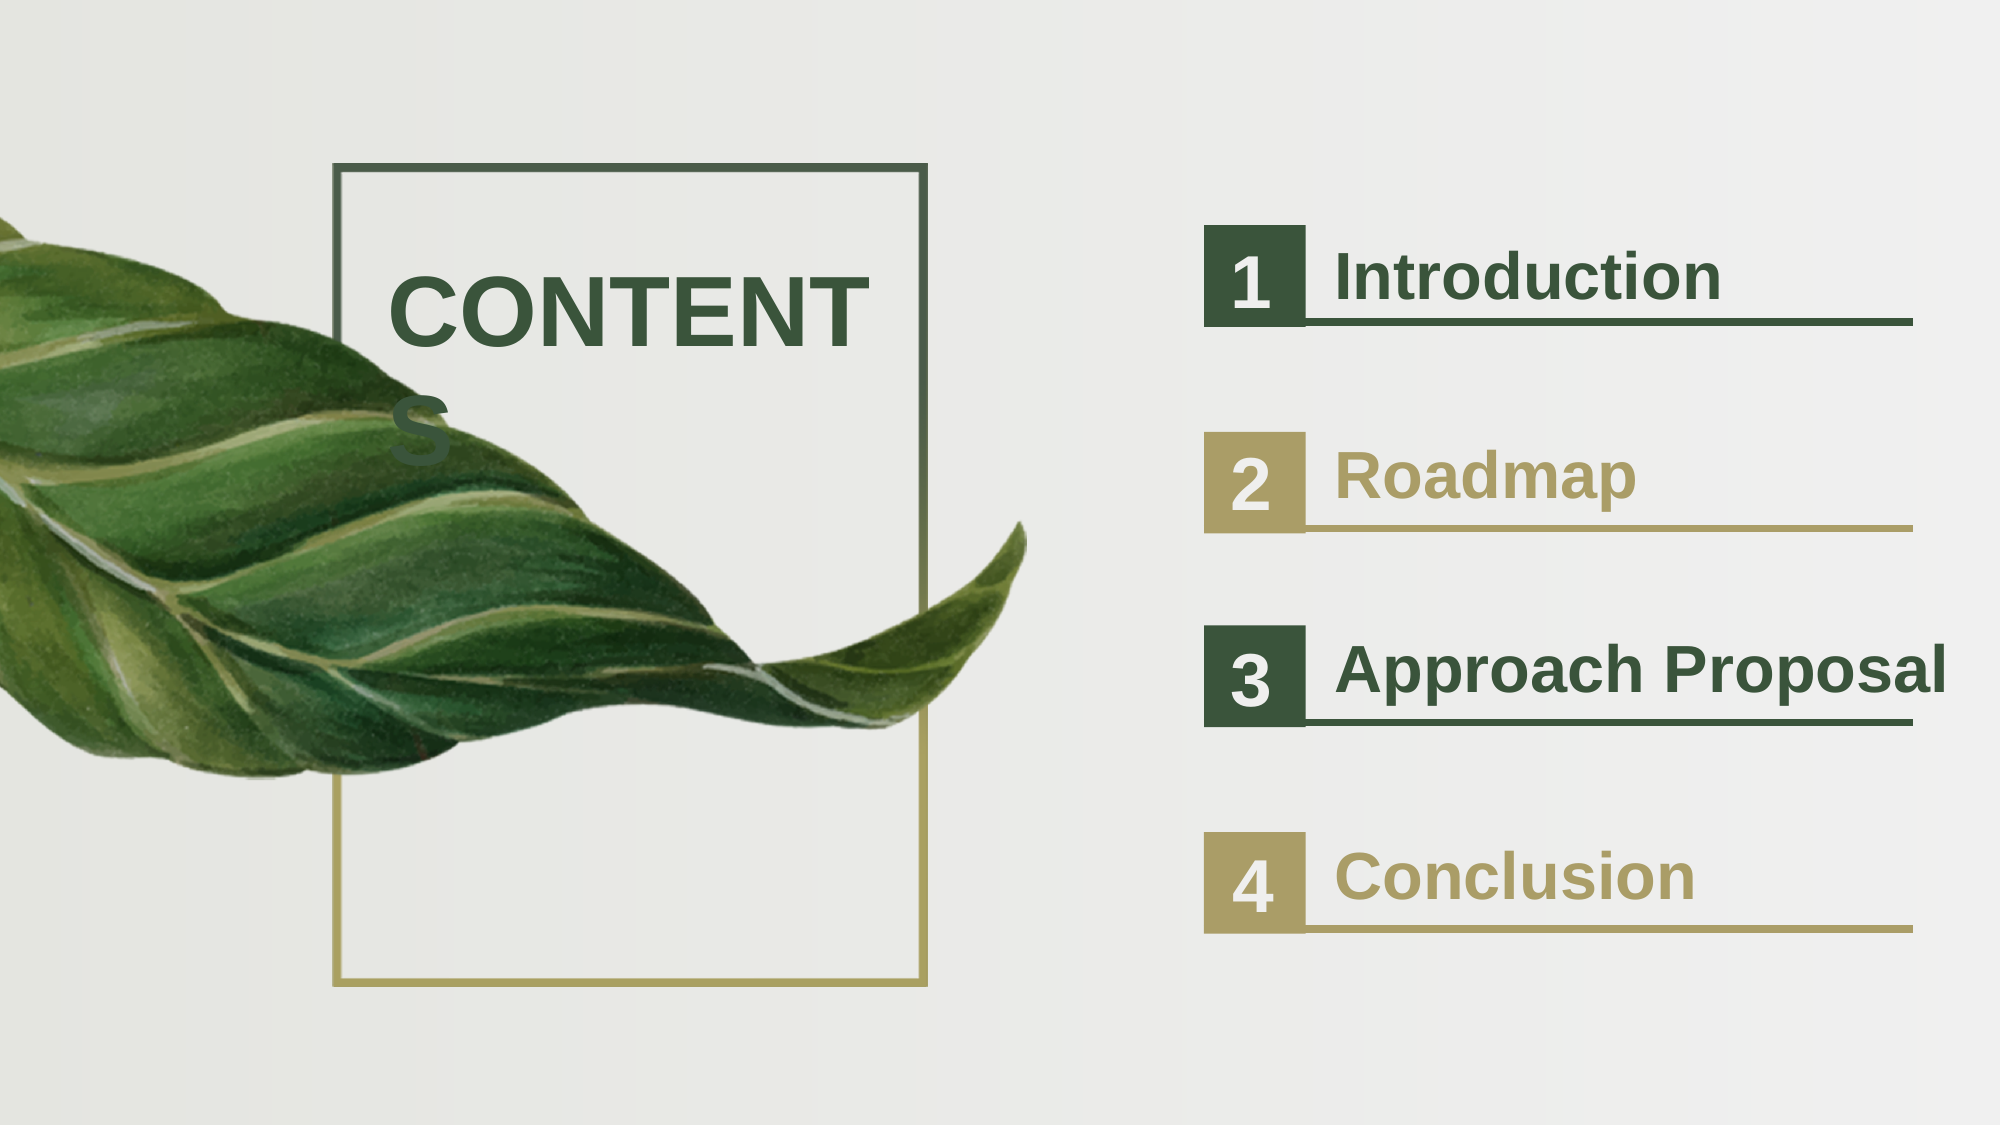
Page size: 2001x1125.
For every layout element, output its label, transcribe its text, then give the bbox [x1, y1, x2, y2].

text_box [1203, 831, 1217, 925]
text_box 1 [1215, 323, 1312, 332]
text_box 3 [1216, 623, 1312, 722]
text_box 4 [1217, 929, 1314, 936]
text_box 2 [1215, 427, 1312, 528]
text_box 4 [1217, 830, 1314, 928]
text_box 1 [1215, 226, 1312, 321]
text_box Approach Proposal [1319, 618, 2000, 714]
text_box Conclusion [1319, 825, 2000, 920]
text_box [1203, 431, 1215, 525]
text_box 3 [1216, 723, 1312, 729]
text_box Roadmap [1319, 424, 1950, 520]
text_box 2 [1215, 529, 1312, 533]
text_box [1203, 624, 1216, 719]
picture [0, 0, 1046, 1011]
text_box Introduction [1319, 225, 2000, 320]
text_box [1203, 224, 1307, 318]
